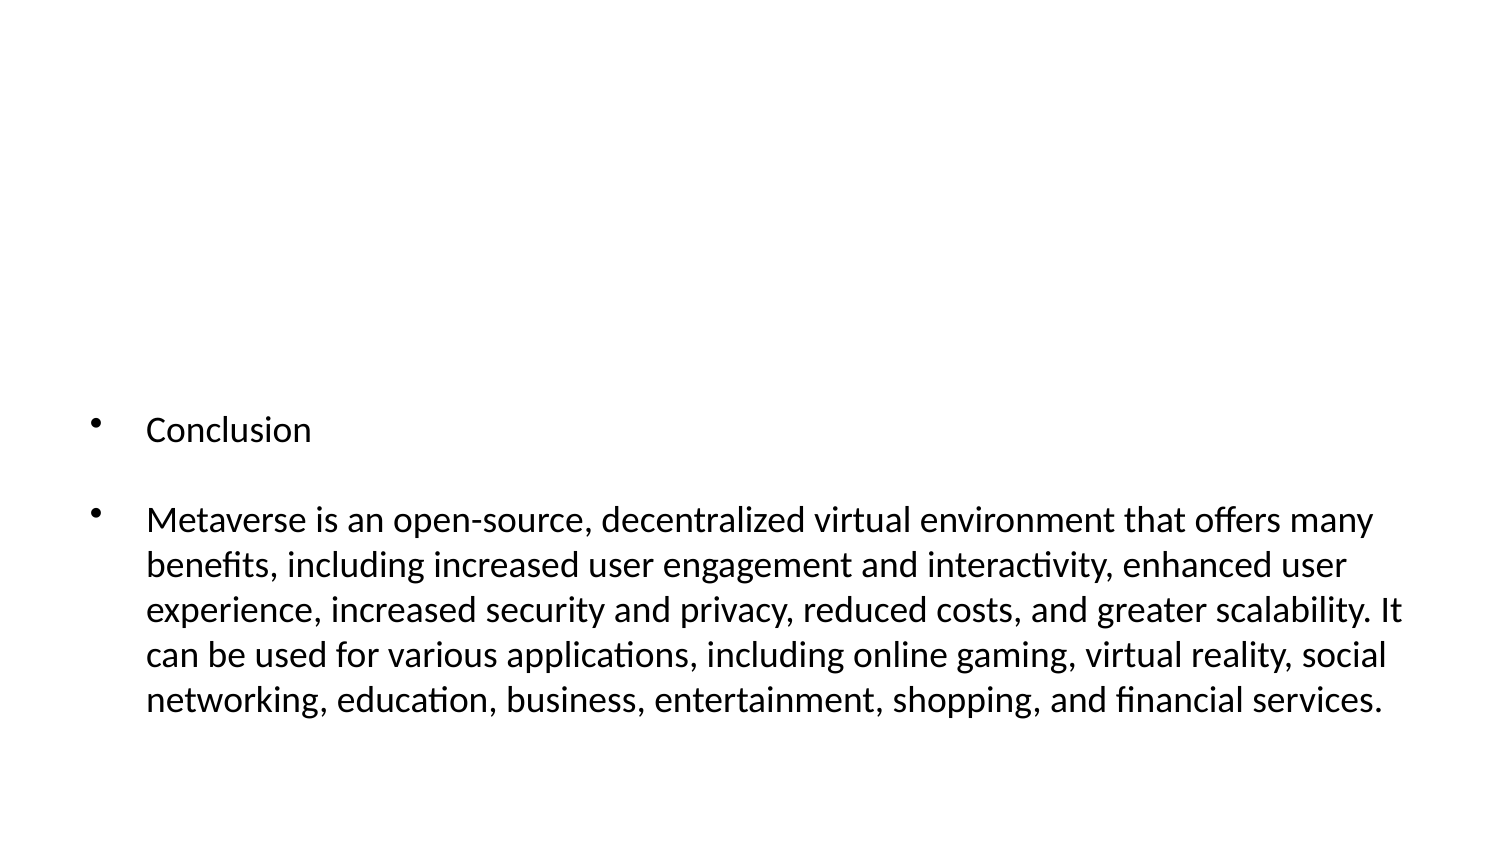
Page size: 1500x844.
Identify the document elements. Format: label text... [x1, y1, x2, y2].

text_box Conclusion Metaverse is an open-source, decentralized virtual environment that offers many benefits, including increased user engagement and interactivity, enhanced user experience, increased security and privacy, reduced costs, and greater scalability. It can be used for various applications, including online gaming, virtual reality, social networking, education, business, entertainment, shopping, and financial services. [74, 149, 1425, 844]
